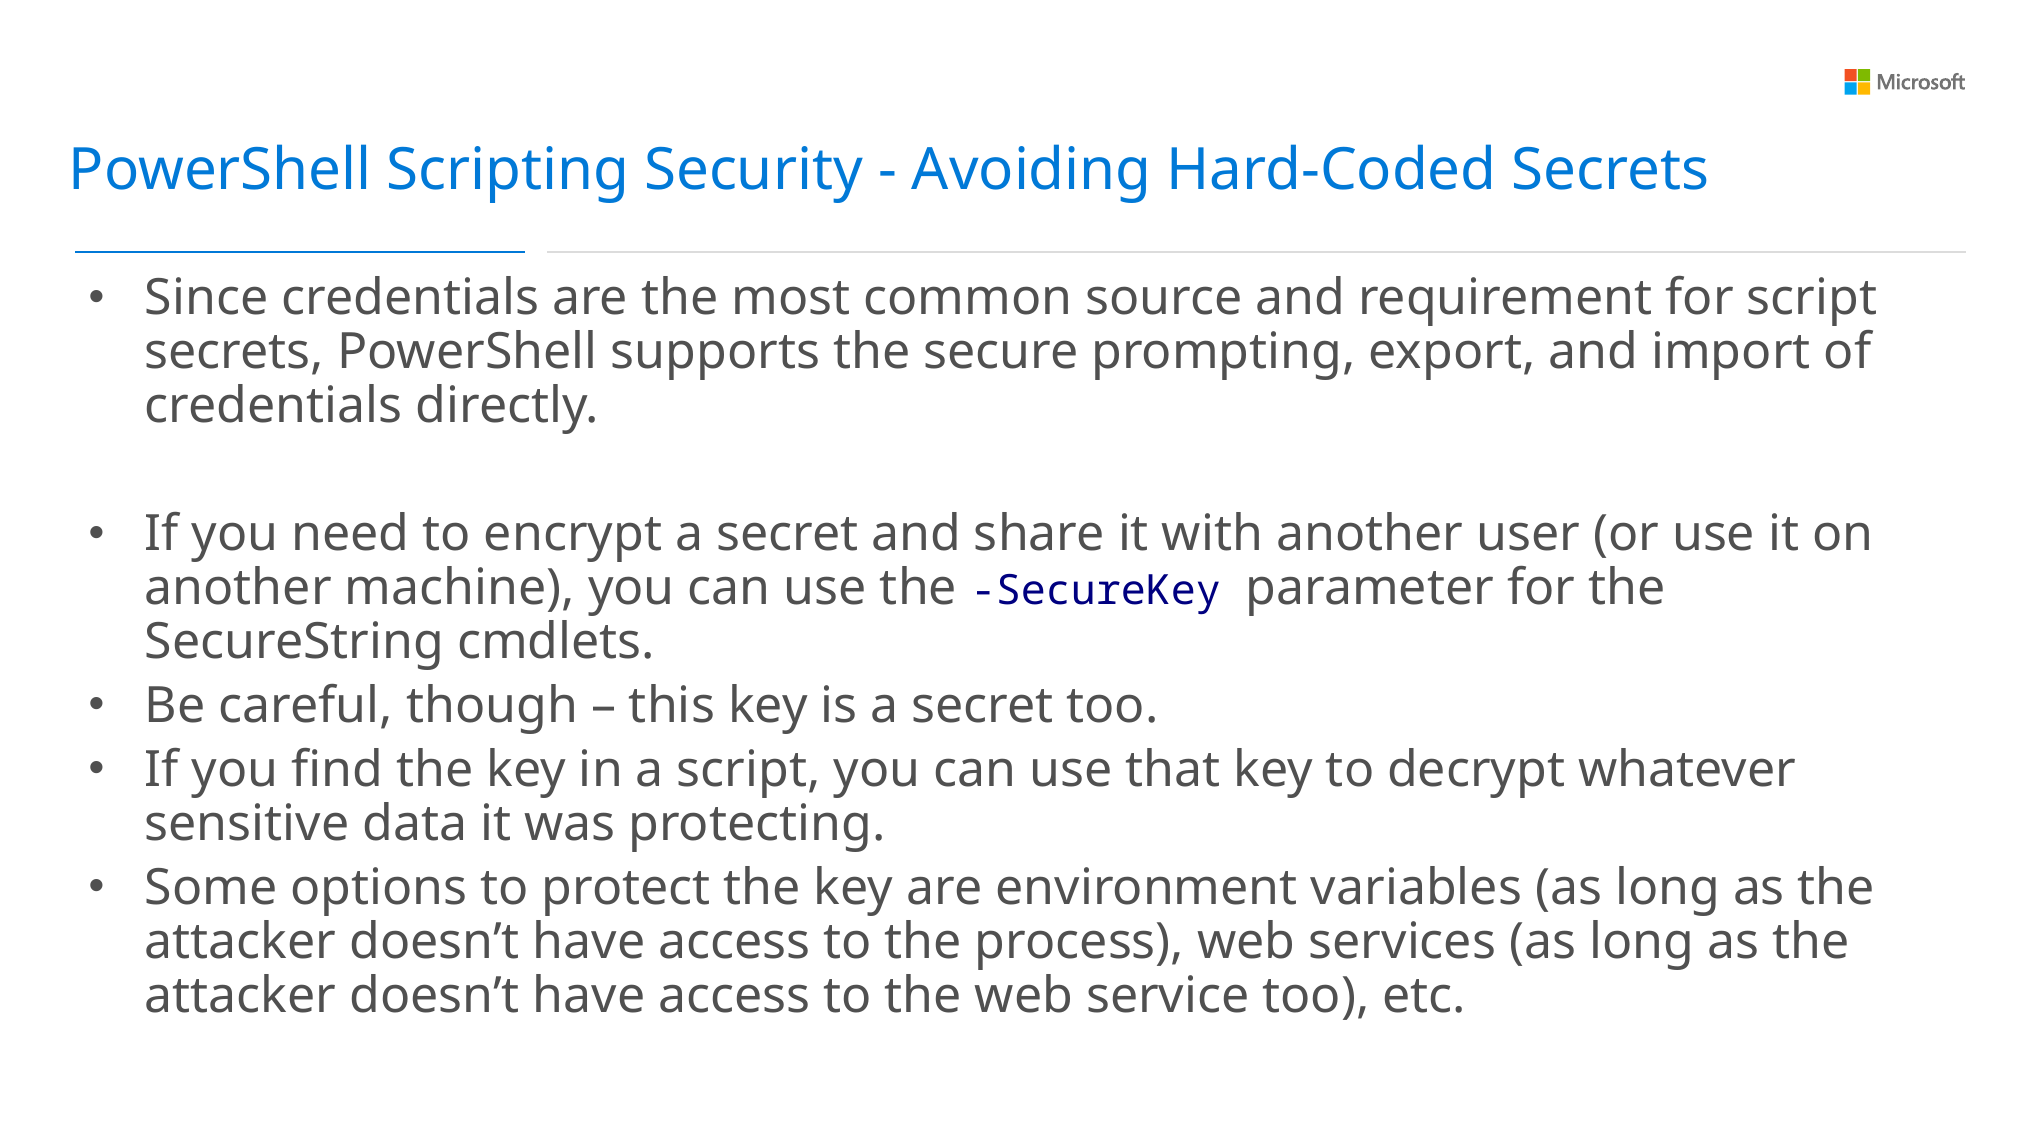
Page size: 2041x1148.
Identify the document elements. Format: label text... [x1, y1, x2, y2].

list PowerShell Scripting Security - Avoiding Hard-Coded Secrets [45, 120, 1968, 200]
text_box Since credentials are the most common source and requirement for script secrets, PowerShell supports the secure prompting, export, and import of credentials directly. If you need to encrypt a secret and share it with another user (or use it on another machine), you can use the -SecureKey parameter for the SecureString cmdlets. Be careful, though – this key is a secret too. If you find the key in a script, you can use that key to decrypt whatever sensitive data it was protecting. Some options to protect the key are environment variables (as long as the attacker doesn’t have access to the process), web services (as long as the attacker doesn’t have access to the web service too), etc. [64, 256, 1988, 1103]
